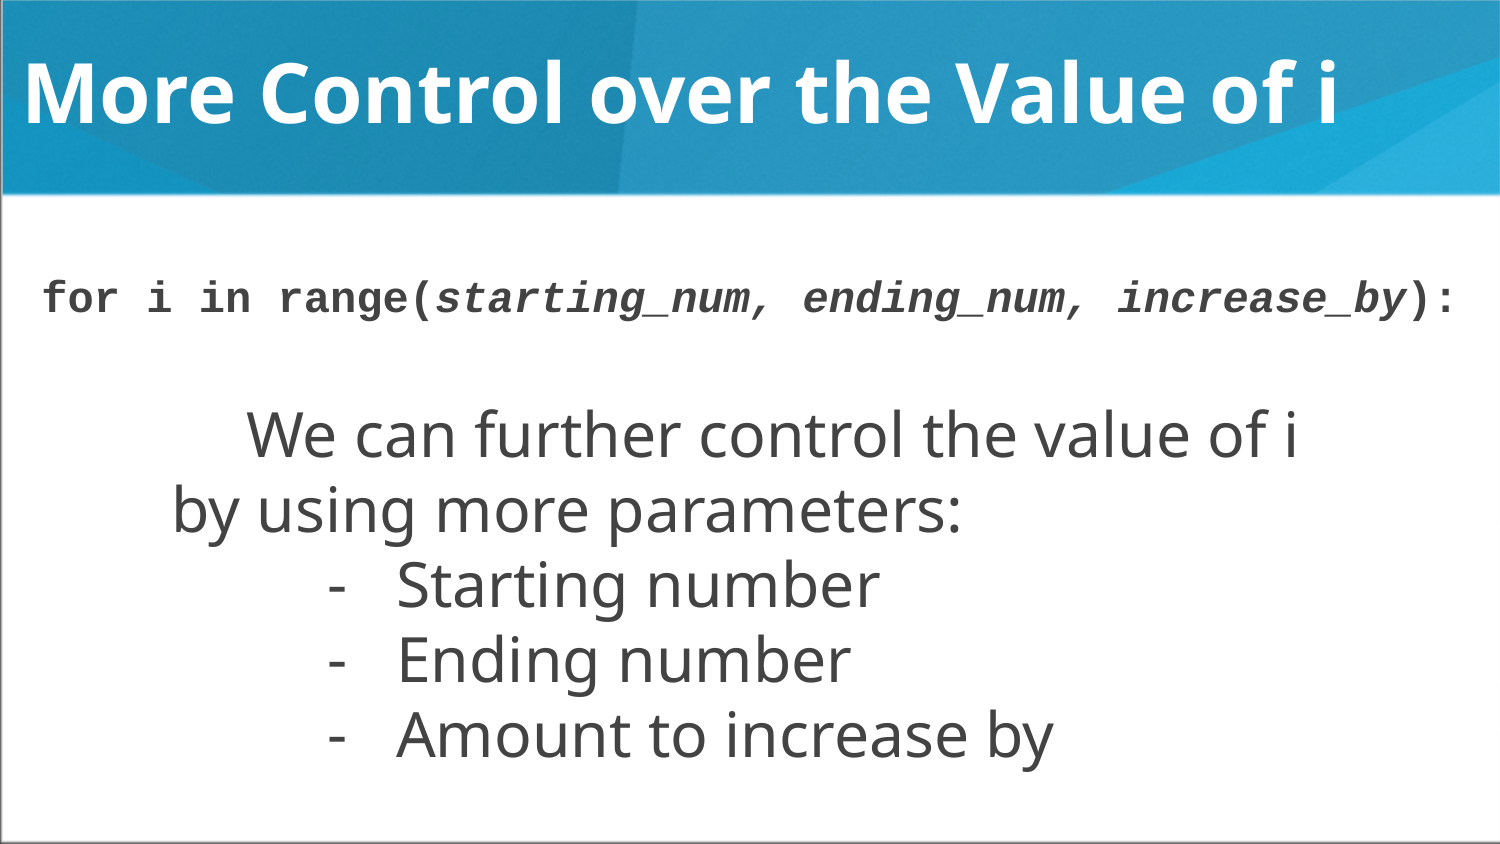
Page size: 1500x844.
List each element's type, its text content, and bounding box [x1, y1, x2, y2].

title More Control over the Value of i [6, 14, 1500, 156]
picture [0, 0, 1500, 844]
text_box We can further control the value of i by using more parameters: Starting number Ending number Amount to increase by [155, 428, 1320, 736]
text_box for i in range(starting_num, ending_num, increase_by): [3, 253, 1497, 385]
